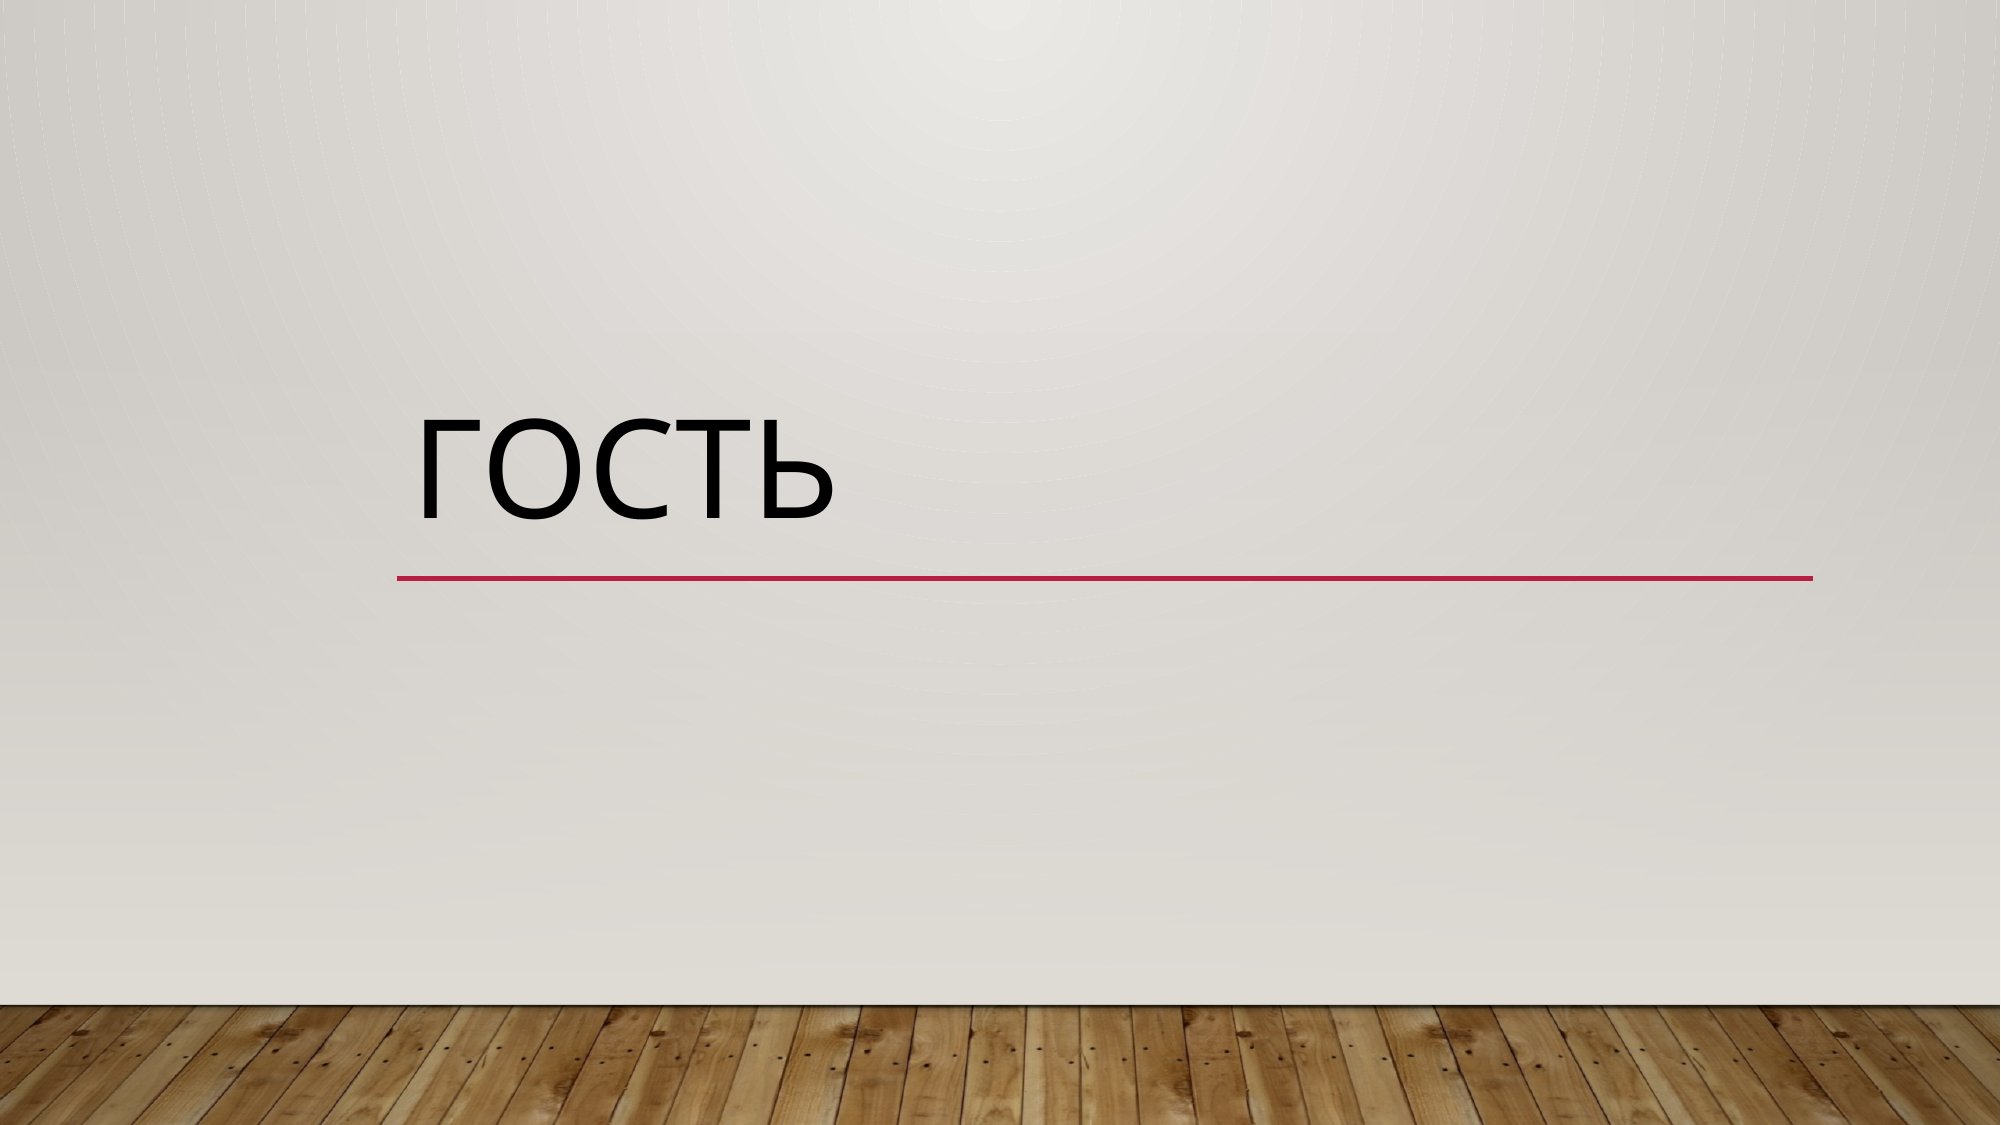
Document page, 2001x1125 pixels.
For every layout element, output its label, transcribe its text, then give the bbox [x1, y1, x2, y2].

title Гость [396, 131, 1814, 549]
picture [0, 1005, 2000, 1125]
